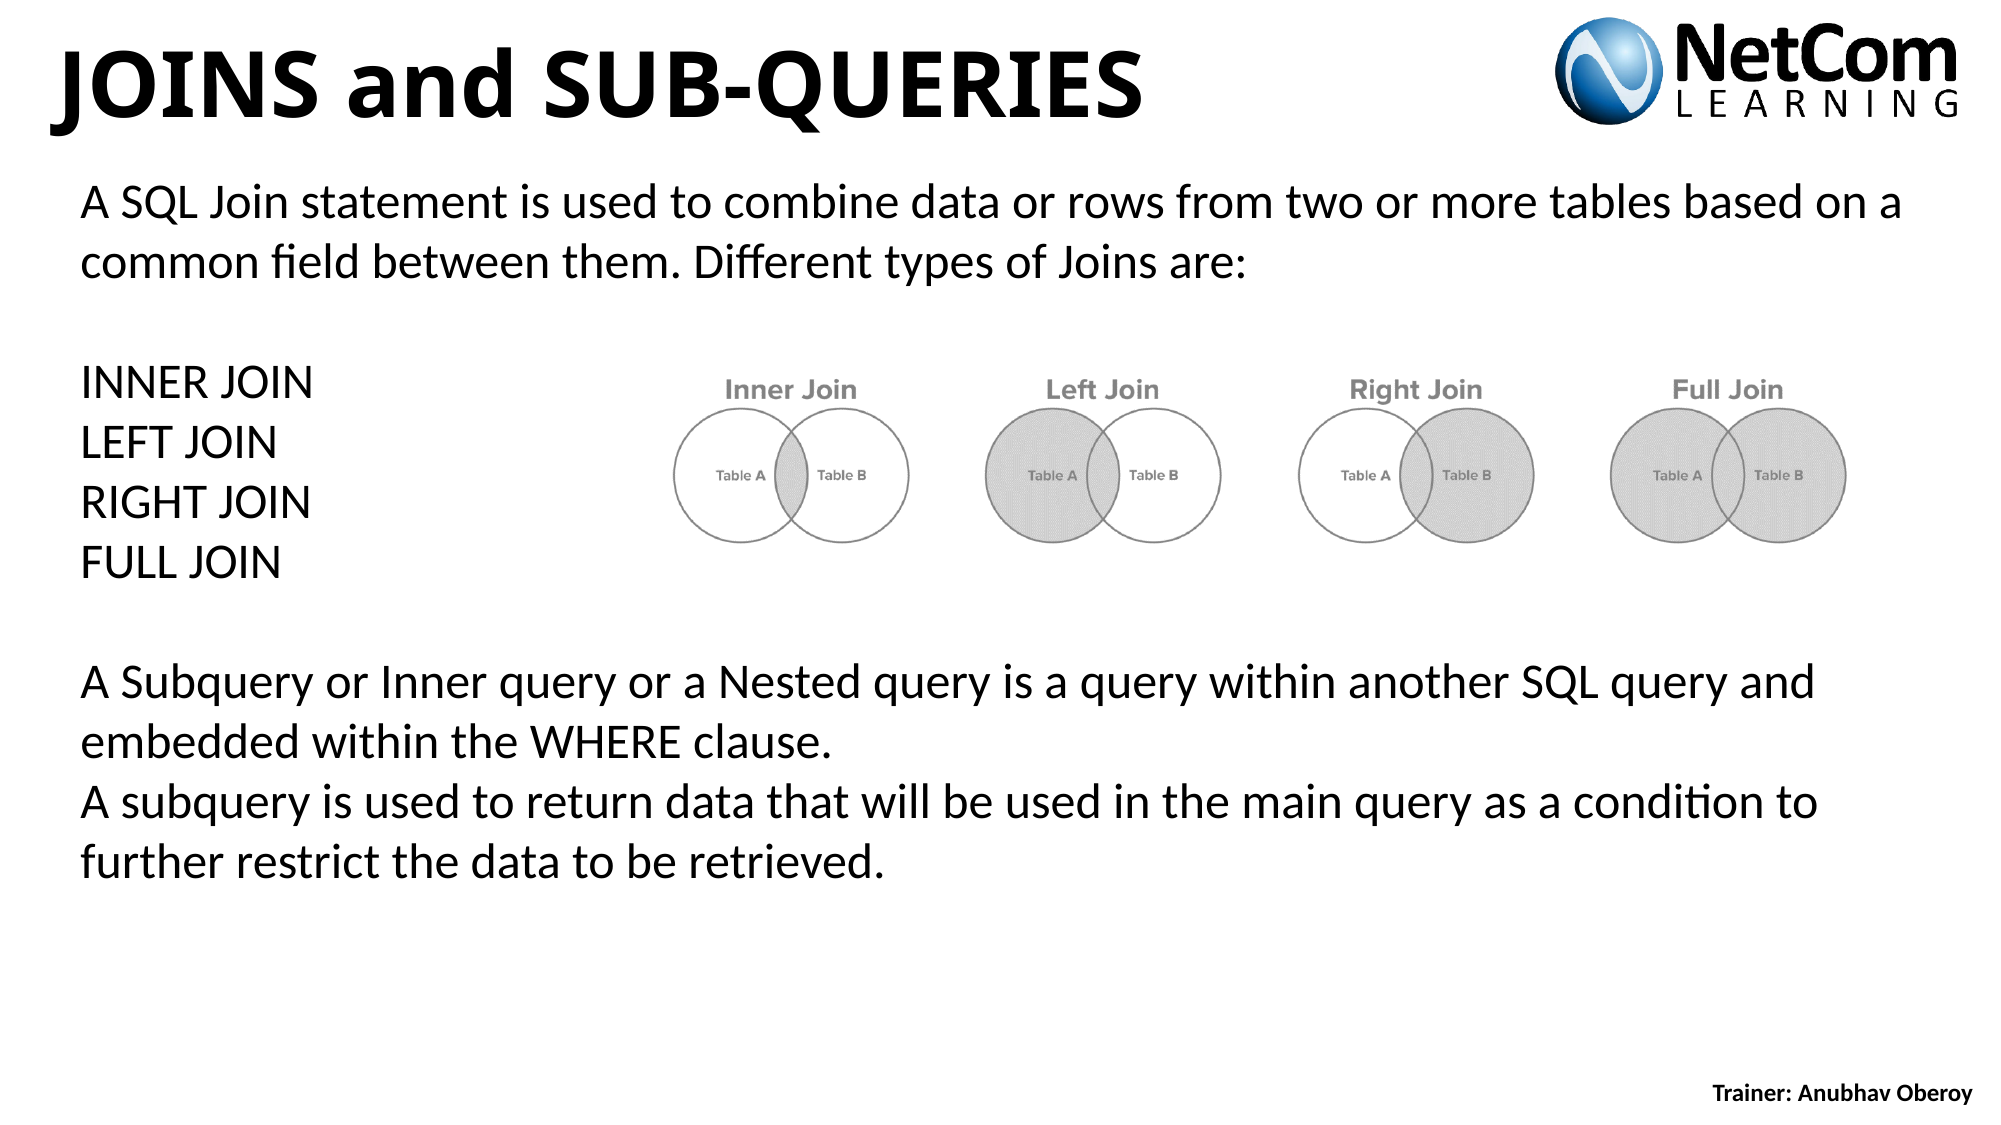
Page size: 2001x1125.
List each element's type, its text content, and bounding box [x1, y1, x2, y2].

picture [619, 336, 1910, 585]
text_box A SQL Join statement is used to combine data or rows from two or more tables based on a common field between them. Different types of Joins are: INNER JOIN LEFT JOIN RIGHT JOIN FULL JOIN A Subquery or Inner query or a Nested query is a query within another SQL query and embedded within the WHERE clause. A subquery is used to return data that will be used in the main query as a condition to further restrict the data to be retrieved. [65, 161, 1960, 896]
text_box JOINS and SUB-QUERIES [42, 30, 1896, 148]
footer Trainer: Anubhav Oberoy [1660, 1074, 2000, 1108]
picture [1555, 17, 1958, 125]
